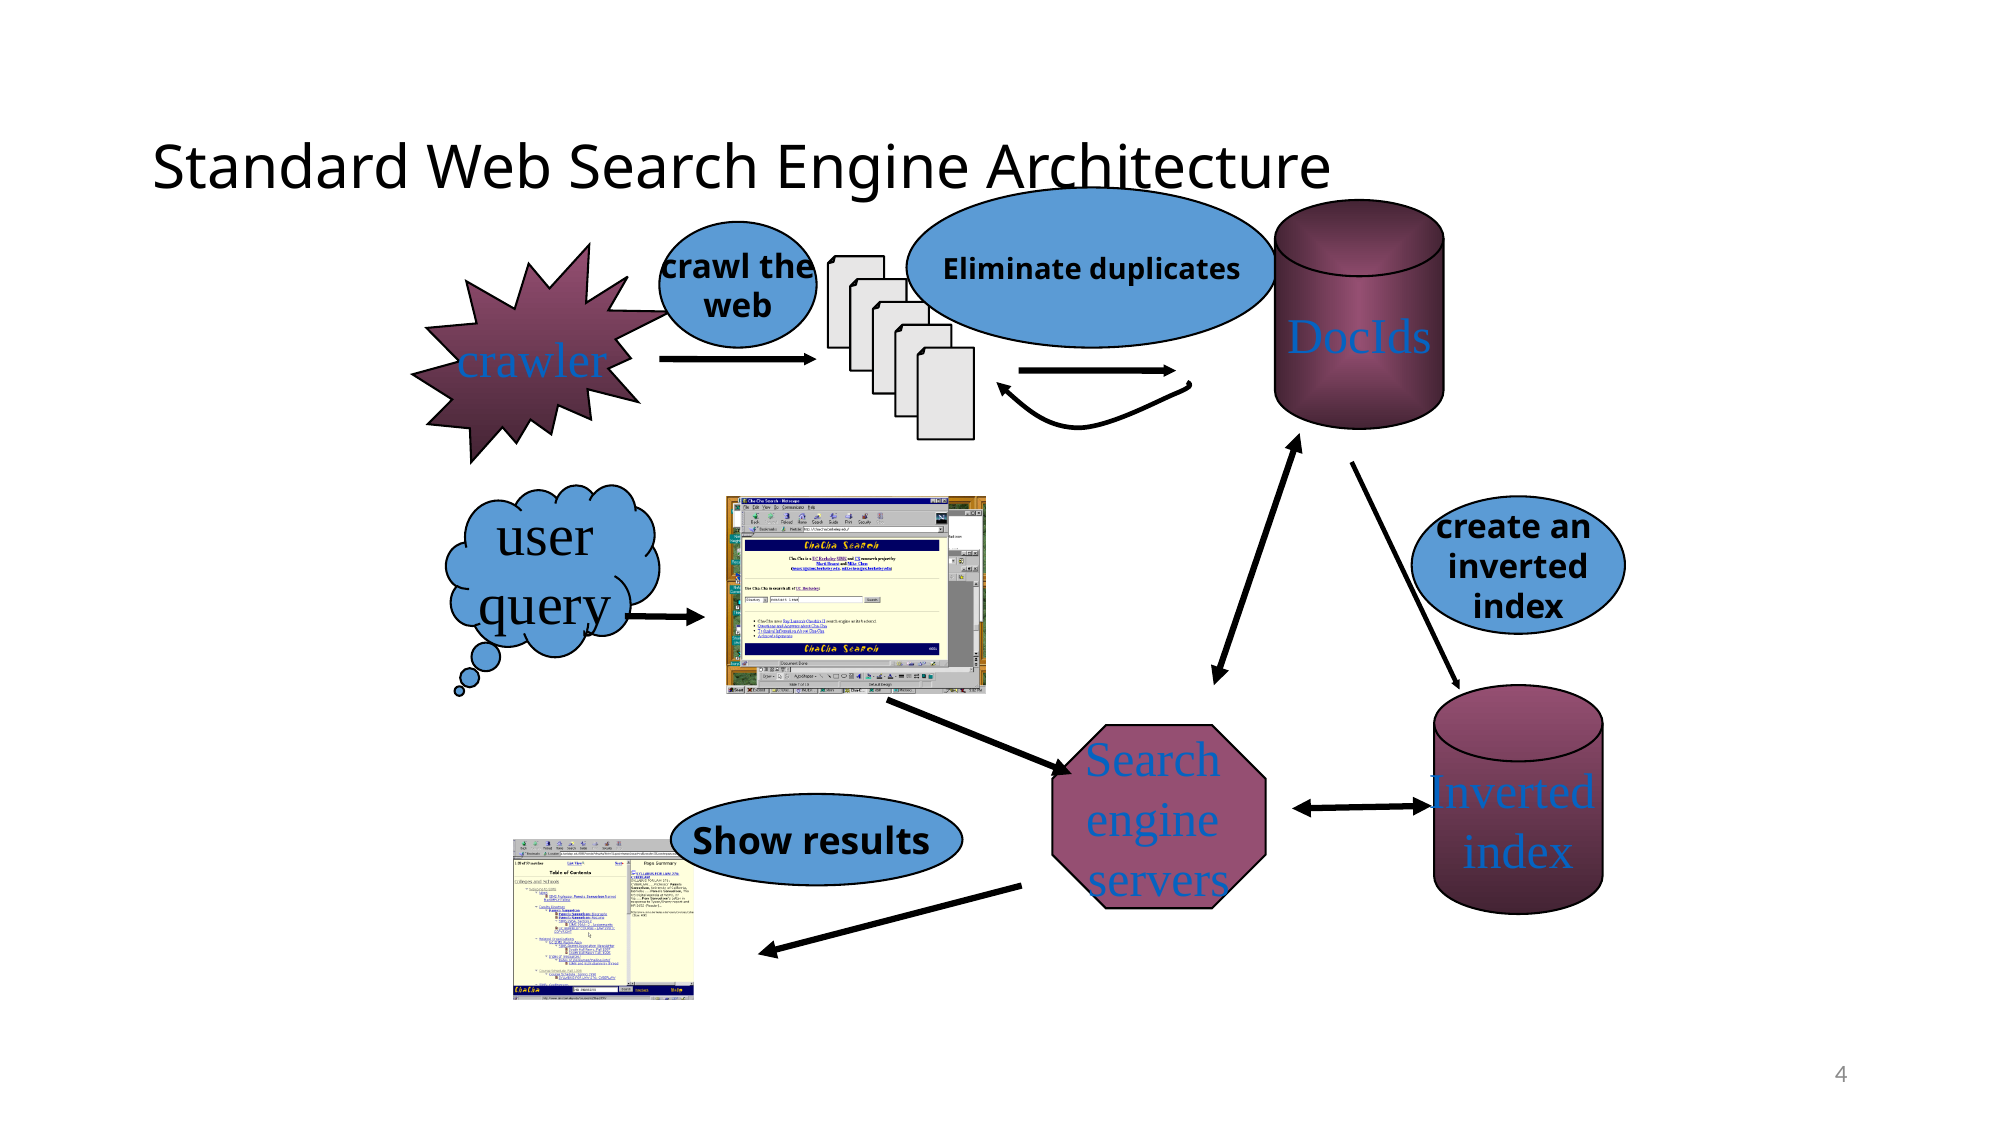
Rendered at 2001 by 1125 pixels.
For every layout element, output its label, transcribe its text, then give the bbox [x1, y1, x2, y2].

text_box [1292, 799, 1432, 815]
text_box Eliminate duplicates [906, 187, 1275, 348]
text_box [886, 699, 1072, 776]
text_box [917, 347, 974, 440]
text_box Inverted index [1434, 685, 1603, 914]
text_box create an inverted index [1411, 496, 1625, 634]
text_box crawler [412, 244, 667, 463]
text_box [659, 355, 817, 364]
text_box [996, 381, 1190, 428]
text_box Show results [670, 793, 963, 886]
text_box crawl the web [659, 221, 817, 348]
text_box [895, 324, 952, 417]
text_box user query [445, 485, 660, 688]
text_box [1211, 433, 1302, 686]
picture [726, 496, 986, 694]
text_box [1018, 366, 1177, 375]
text_box [827, 256, 885, 348]
text_box [872, 301, 929, 394]
picture [513, 839, 694, 1000]
title Standard Web Search Engine Architecture [137, 59, 1863, 278]
text_box [757, 885, 1022, 958]
text_box Search engine servers [1052, 725, 1266, 909]
text_box [850, 279, 907, 371]
slide_number 4 [1412, 1042, 1863, 1103]
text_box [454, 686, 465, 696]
text_box [624, 610, 706, 624]
text_box DocIds [1275, 199, 1444, 429]
text_box [1351, 461, 1460, 690]
